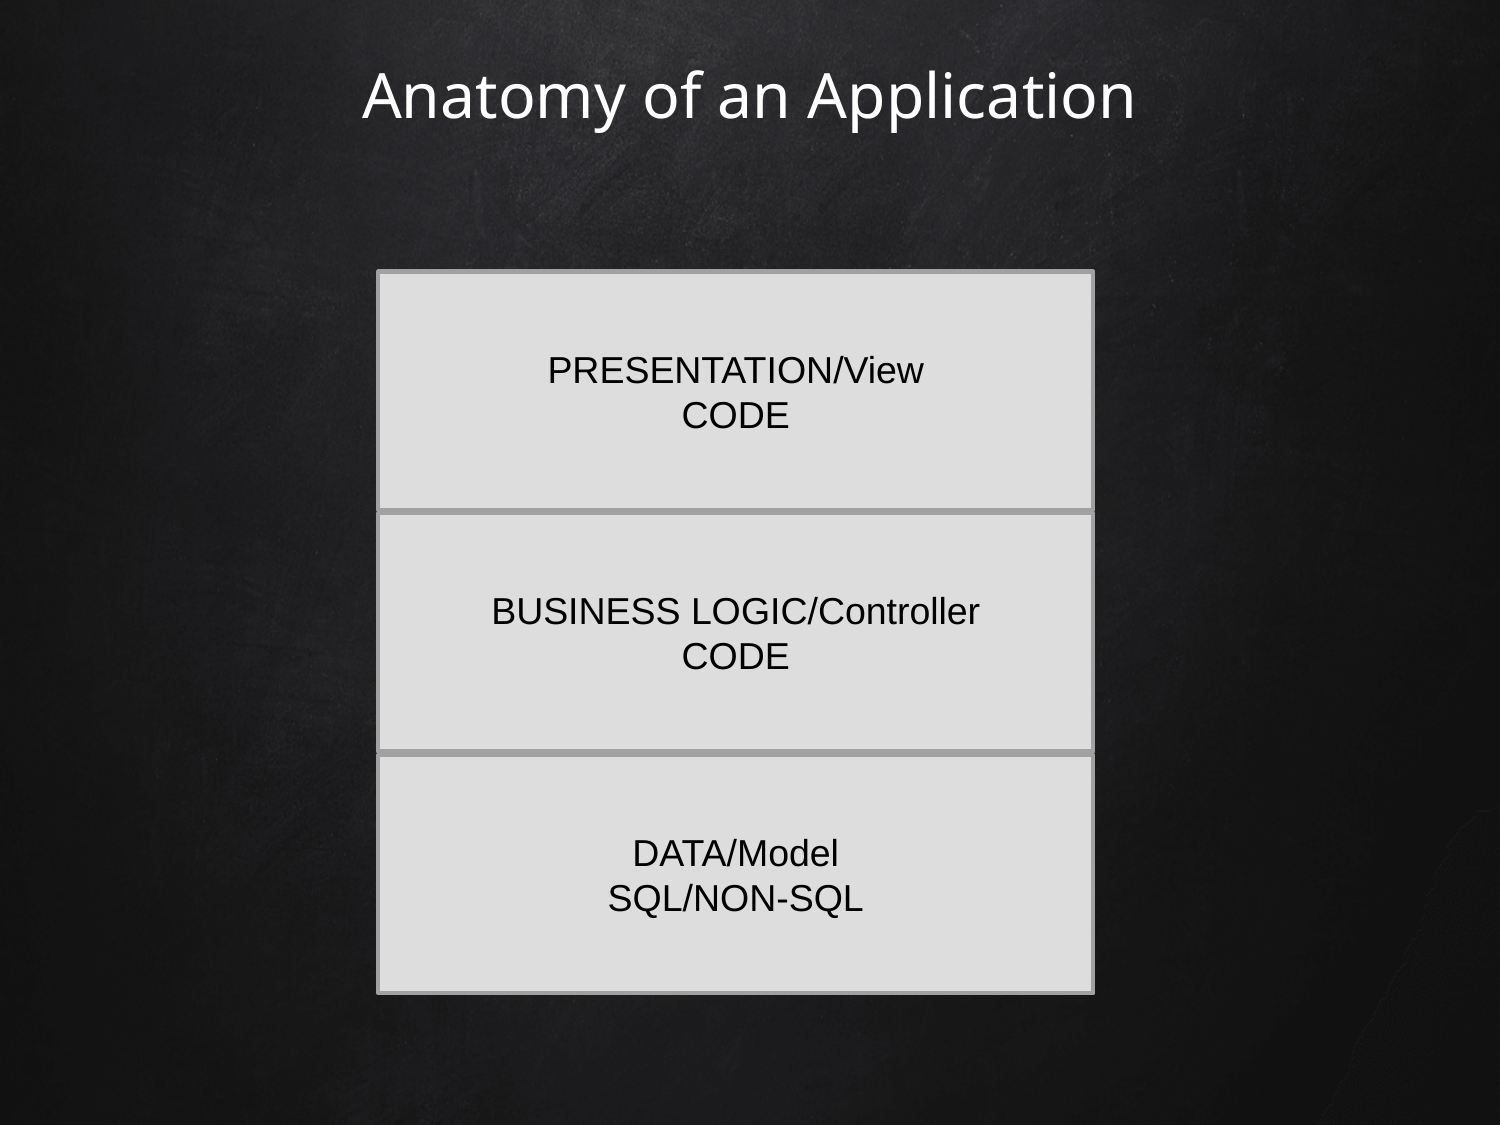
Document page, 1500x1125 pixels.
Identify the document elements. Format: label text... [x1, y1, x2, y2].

text_box DATA/Model SQL/NON-SQL [378, 754, 1094, 994]
picture [0, 188, 1500, 1125]
text_box PRESENTATION/View CODE [378, 271, 1094, 510]
title Anatomy of an Application [0, 0, 1500, 188]
text_box BUSINESS LOGIC/Controller CODE [378, 513, 1094, 752]
